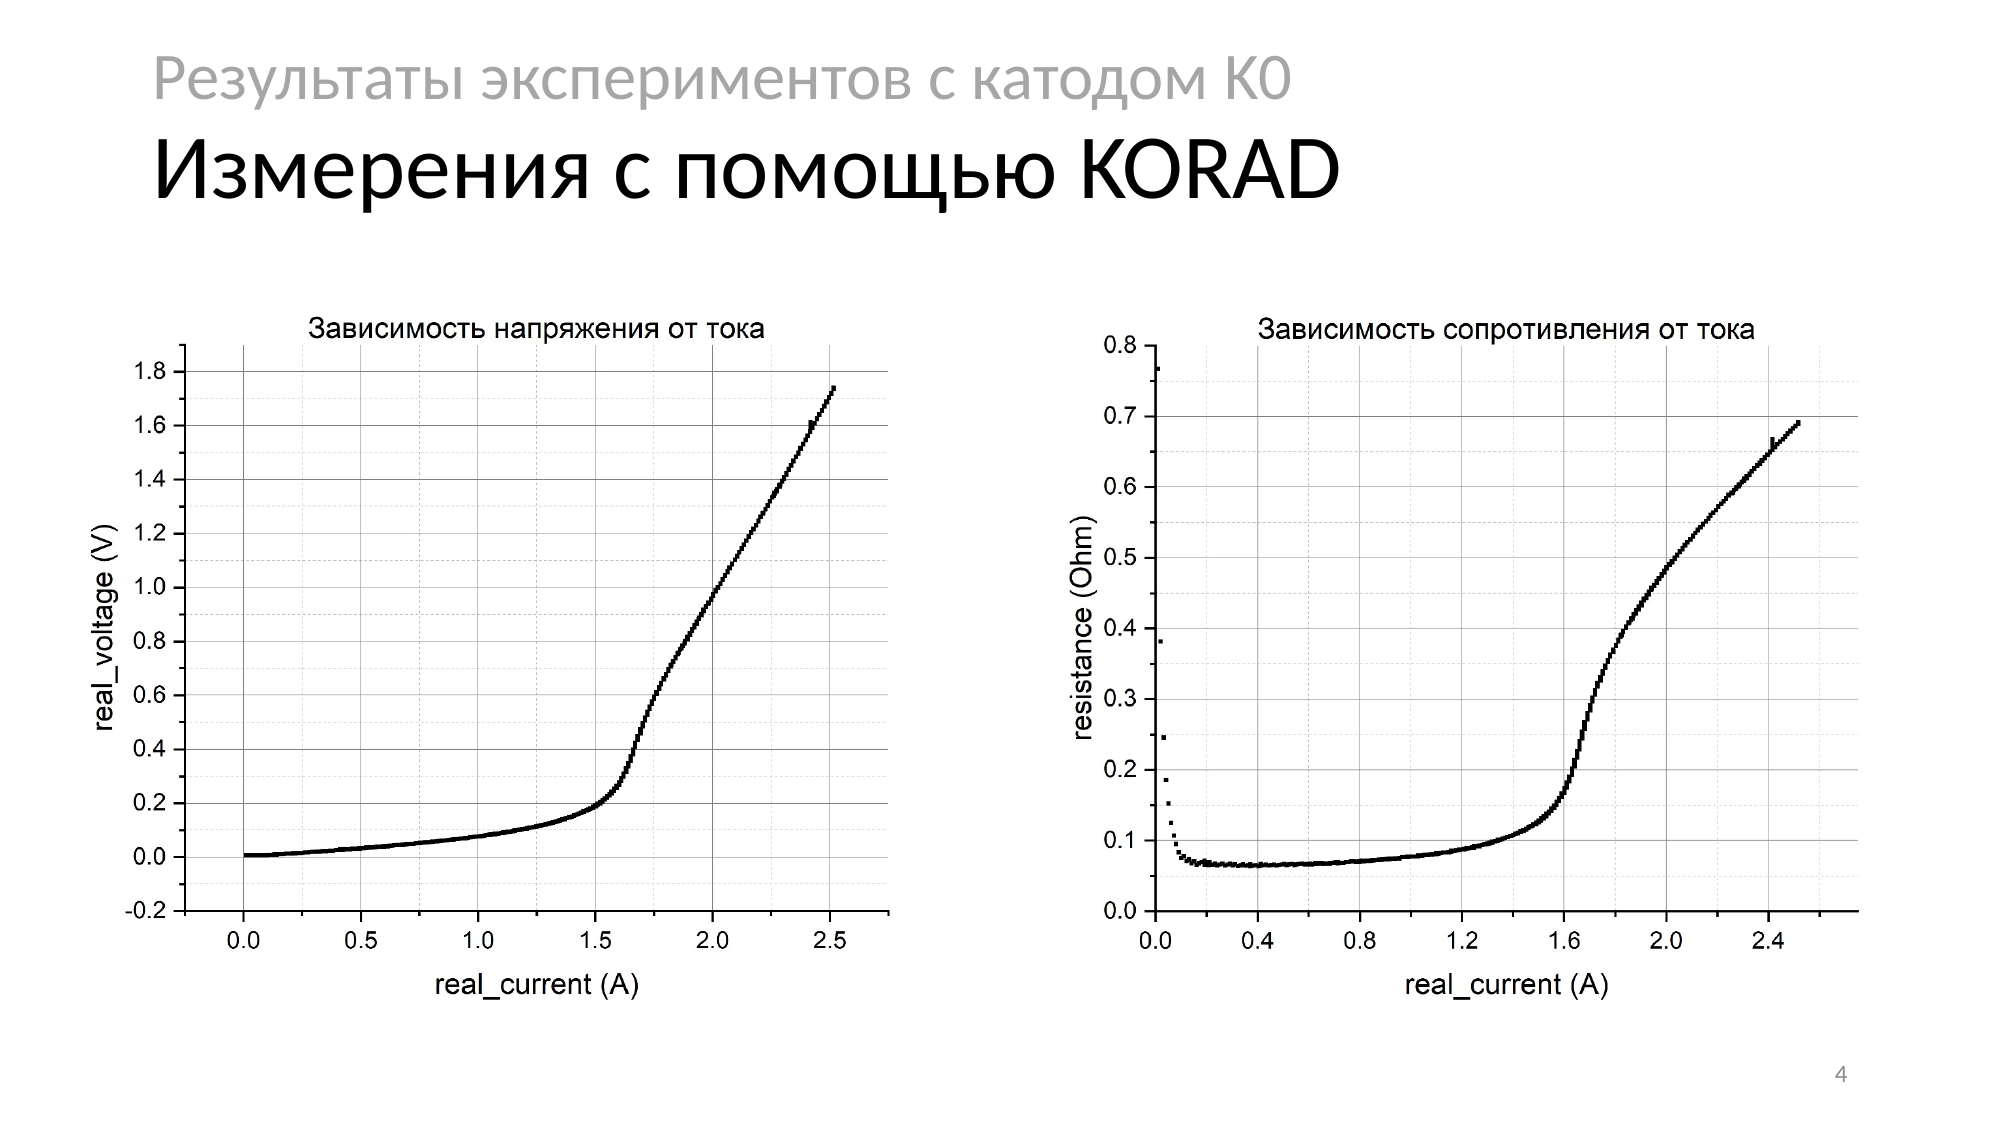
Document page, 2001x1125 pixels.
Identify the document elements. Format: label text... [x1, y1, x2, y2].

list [1031, 254, 2000, 1042]
picture [0, 253, 1031, 1042]
title Измерения с помощью KORAD [137, 187, 1863, 254]
text_box Результаты экспериментов с катодом K0 [137, 0, 1863, 187]
slide_number 4 [1412, 1042, 1863, 1103]
